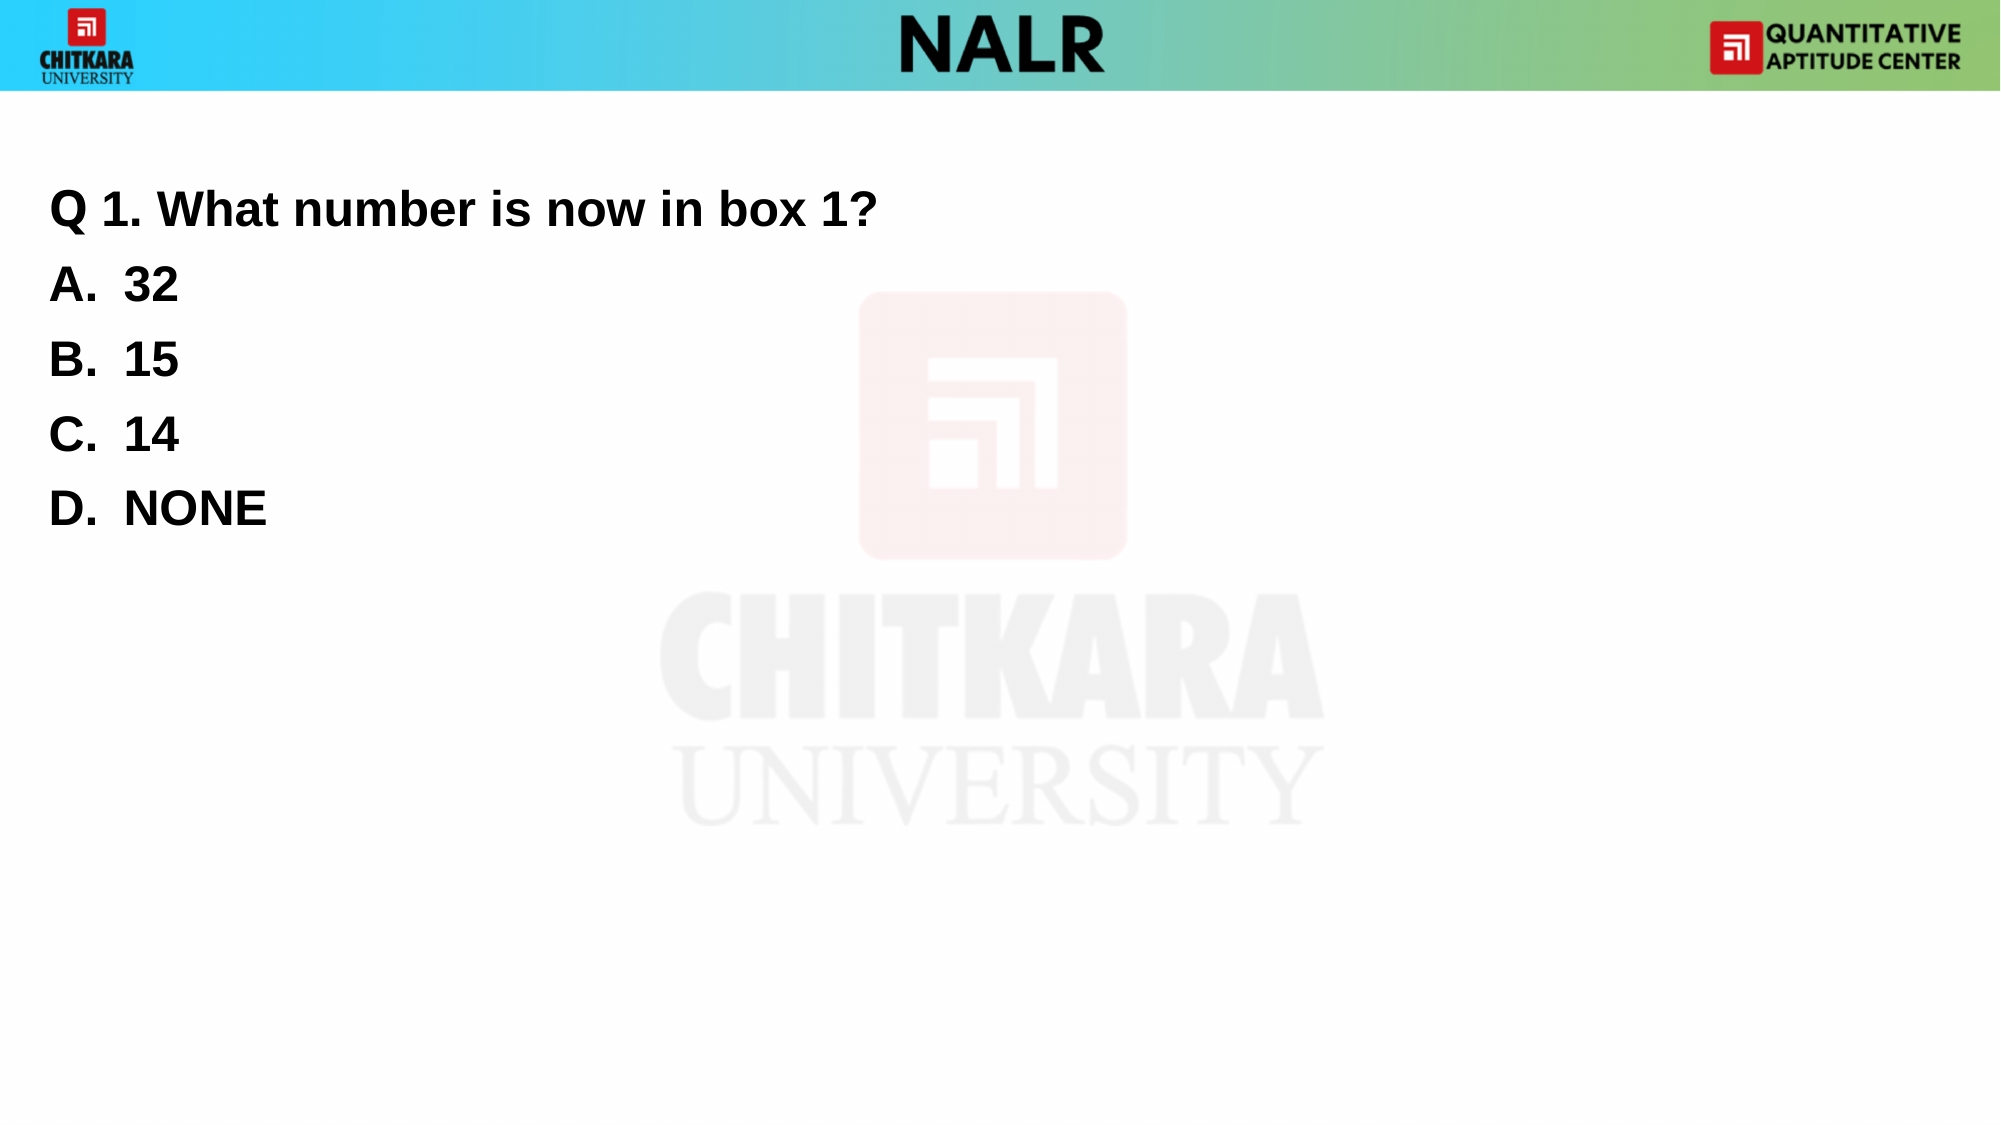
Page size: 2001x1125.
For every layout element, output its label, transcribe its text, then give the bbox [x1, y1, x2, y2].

title [41, 31, 1959, 142]
list Q 1. What number is now in box 1? 32 15 14 NONE [33, 175, 1959, 1053]
picture [0, 0, 2001, 1125]
